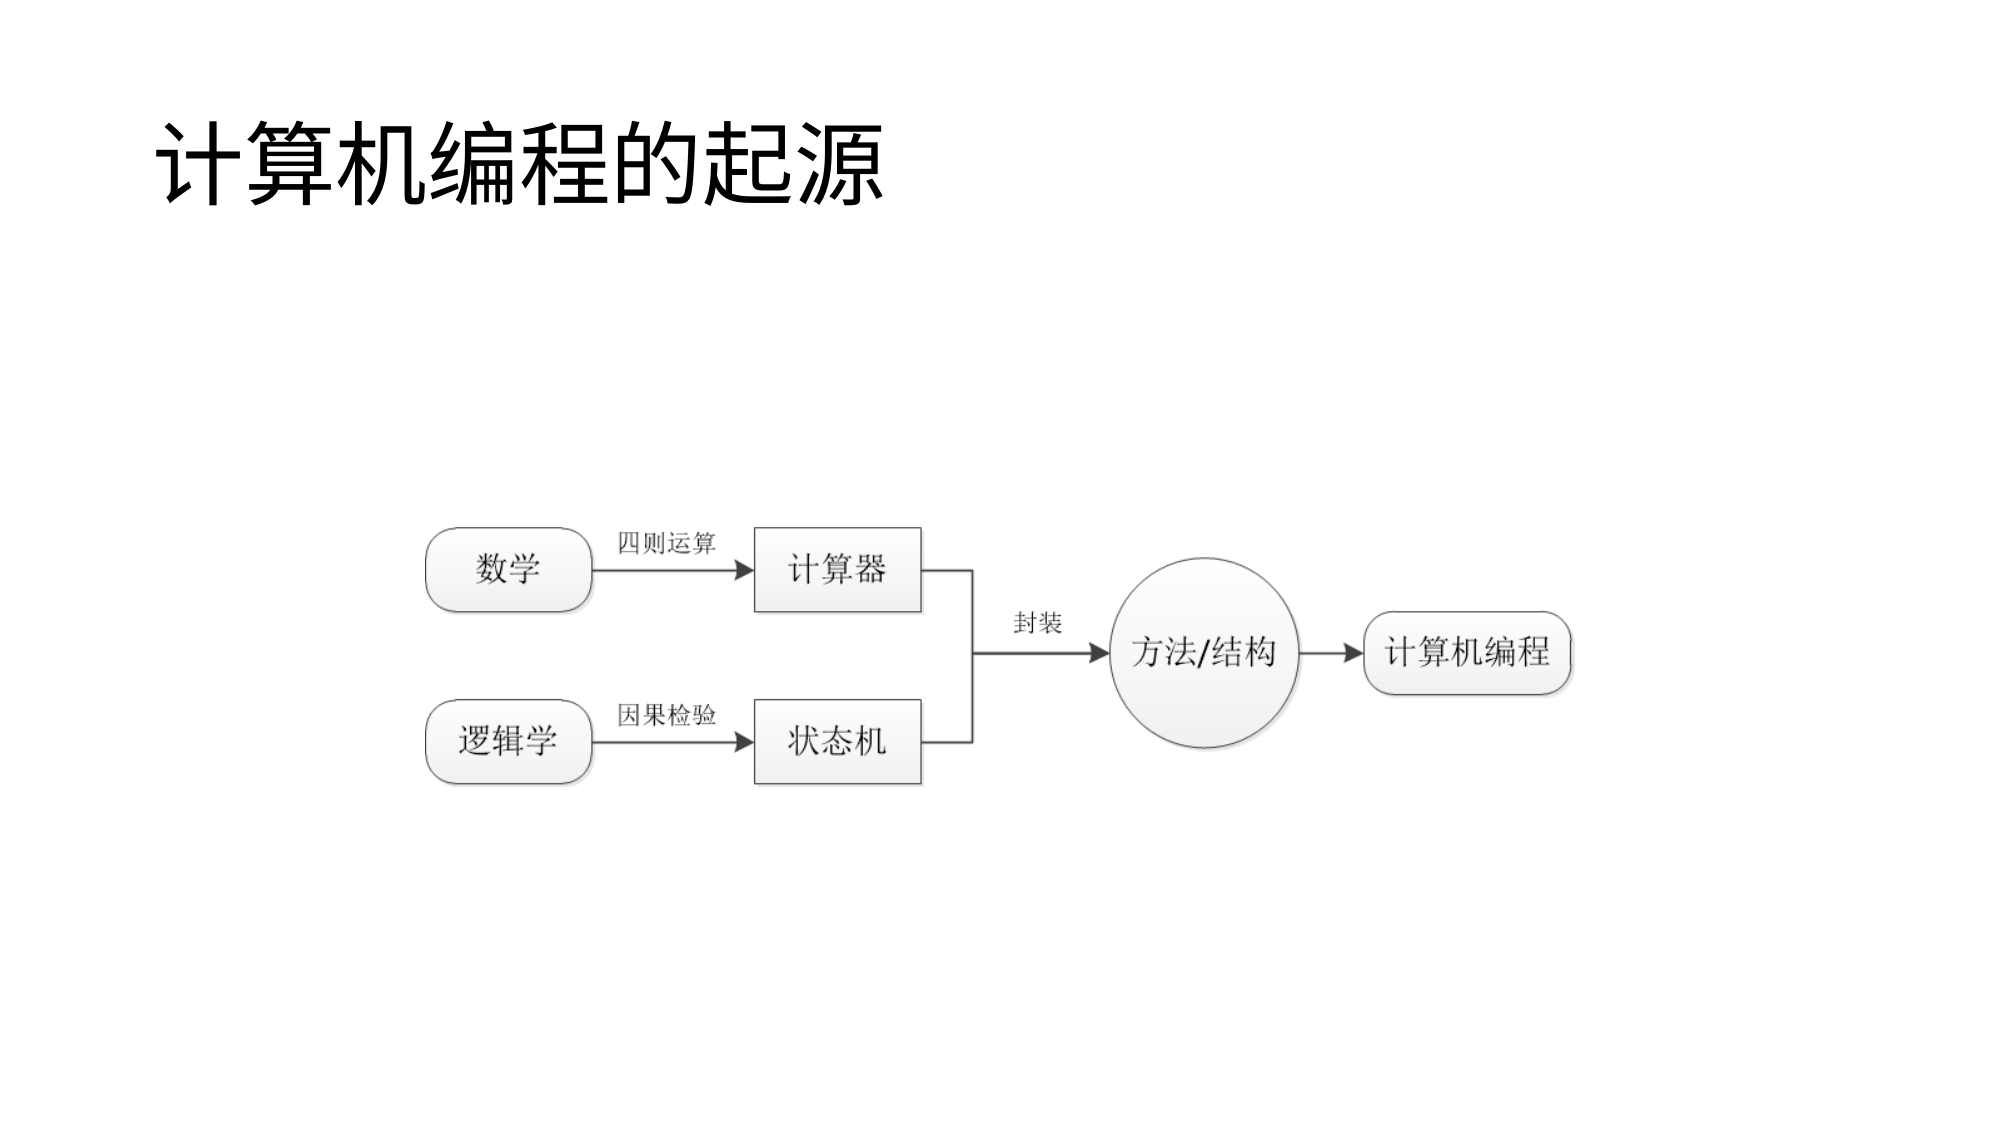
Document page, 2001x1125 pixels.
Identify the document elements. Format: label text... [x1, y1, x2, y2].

title 计算机编程的起源 [137, 59, 1863, 278]
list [425, 526, 1575, 787]
